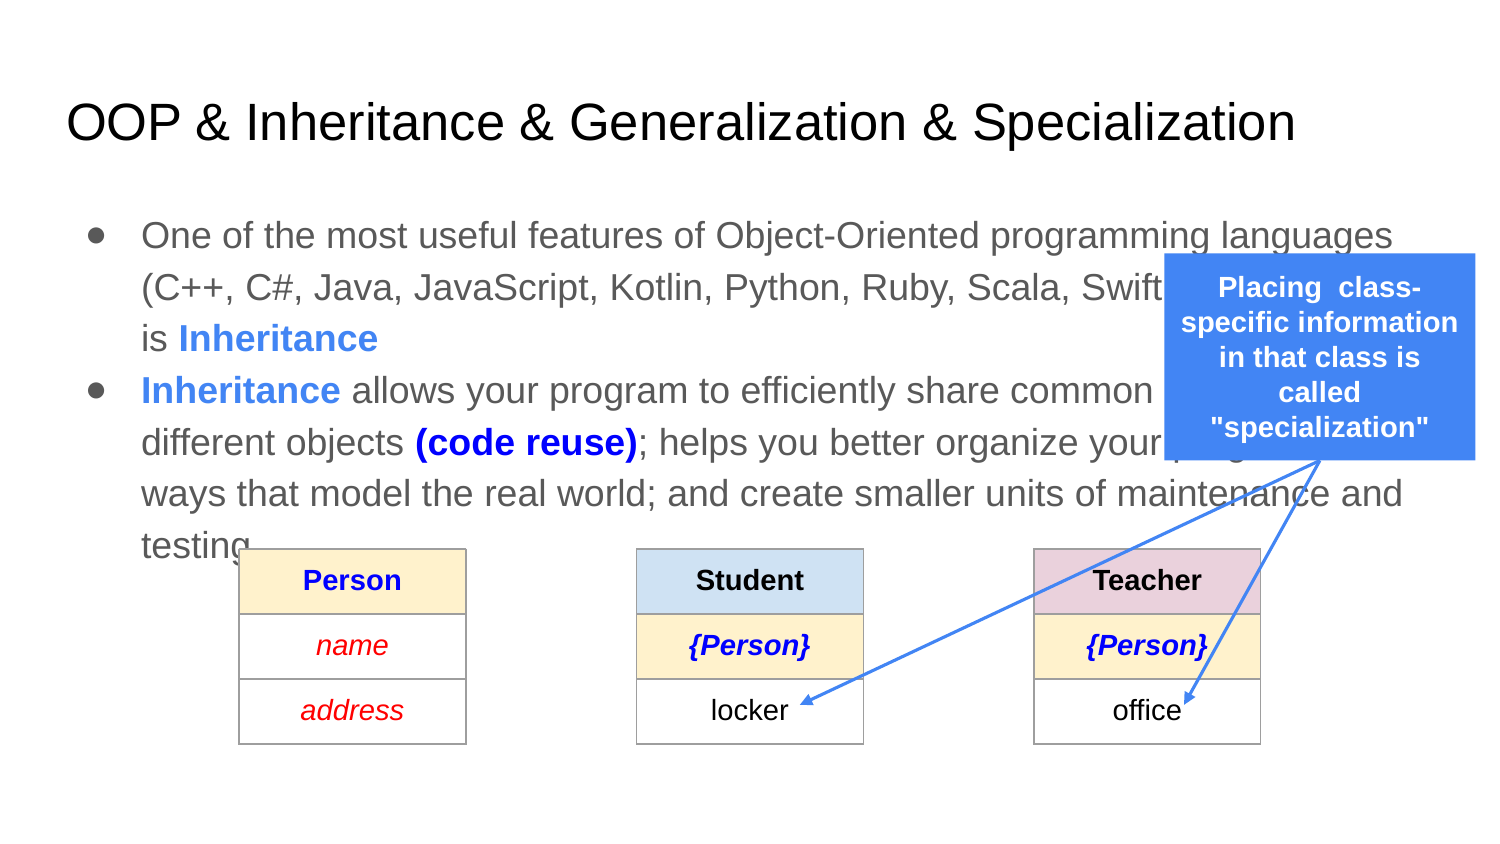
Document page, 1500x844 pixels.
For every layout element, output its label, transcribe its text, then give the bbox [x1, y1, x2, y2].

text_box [1183, 460, 1321, 706]
table_cell office [1035, 713, 1260, 743]
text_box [799, 460, 1181, 706]
table_cell name [240, 615, 465, 678]
text_box Placing class-specific information in that class is called "specialization" [1164, 253, 1476, 461]
table_header Student [637, 550, 794, 613]
list One of the most useful features of Object-Oriented programming languages (C++, C#, Java, JavaScript, Kotlin, Python, Ruby, Scala, Swift, ActionScript) is Inheritance Inheritance allows your program to efficiently share common code between different objects (code reuse); helps you better organize your program in ways that model the real world; and create smaller units of maintenance and testing. [51, 189, 1449, 750]
table_cell address [240, 680, 465, 743]
table_cell locker [637, 680, 863, 743]
title OOP & Inheritance & Generalization & Specialization [51, 72, 1449, 167]
table_header Person [240, 550, 465, 613]
table_cell {Person} [637, 615, 794, 678]
